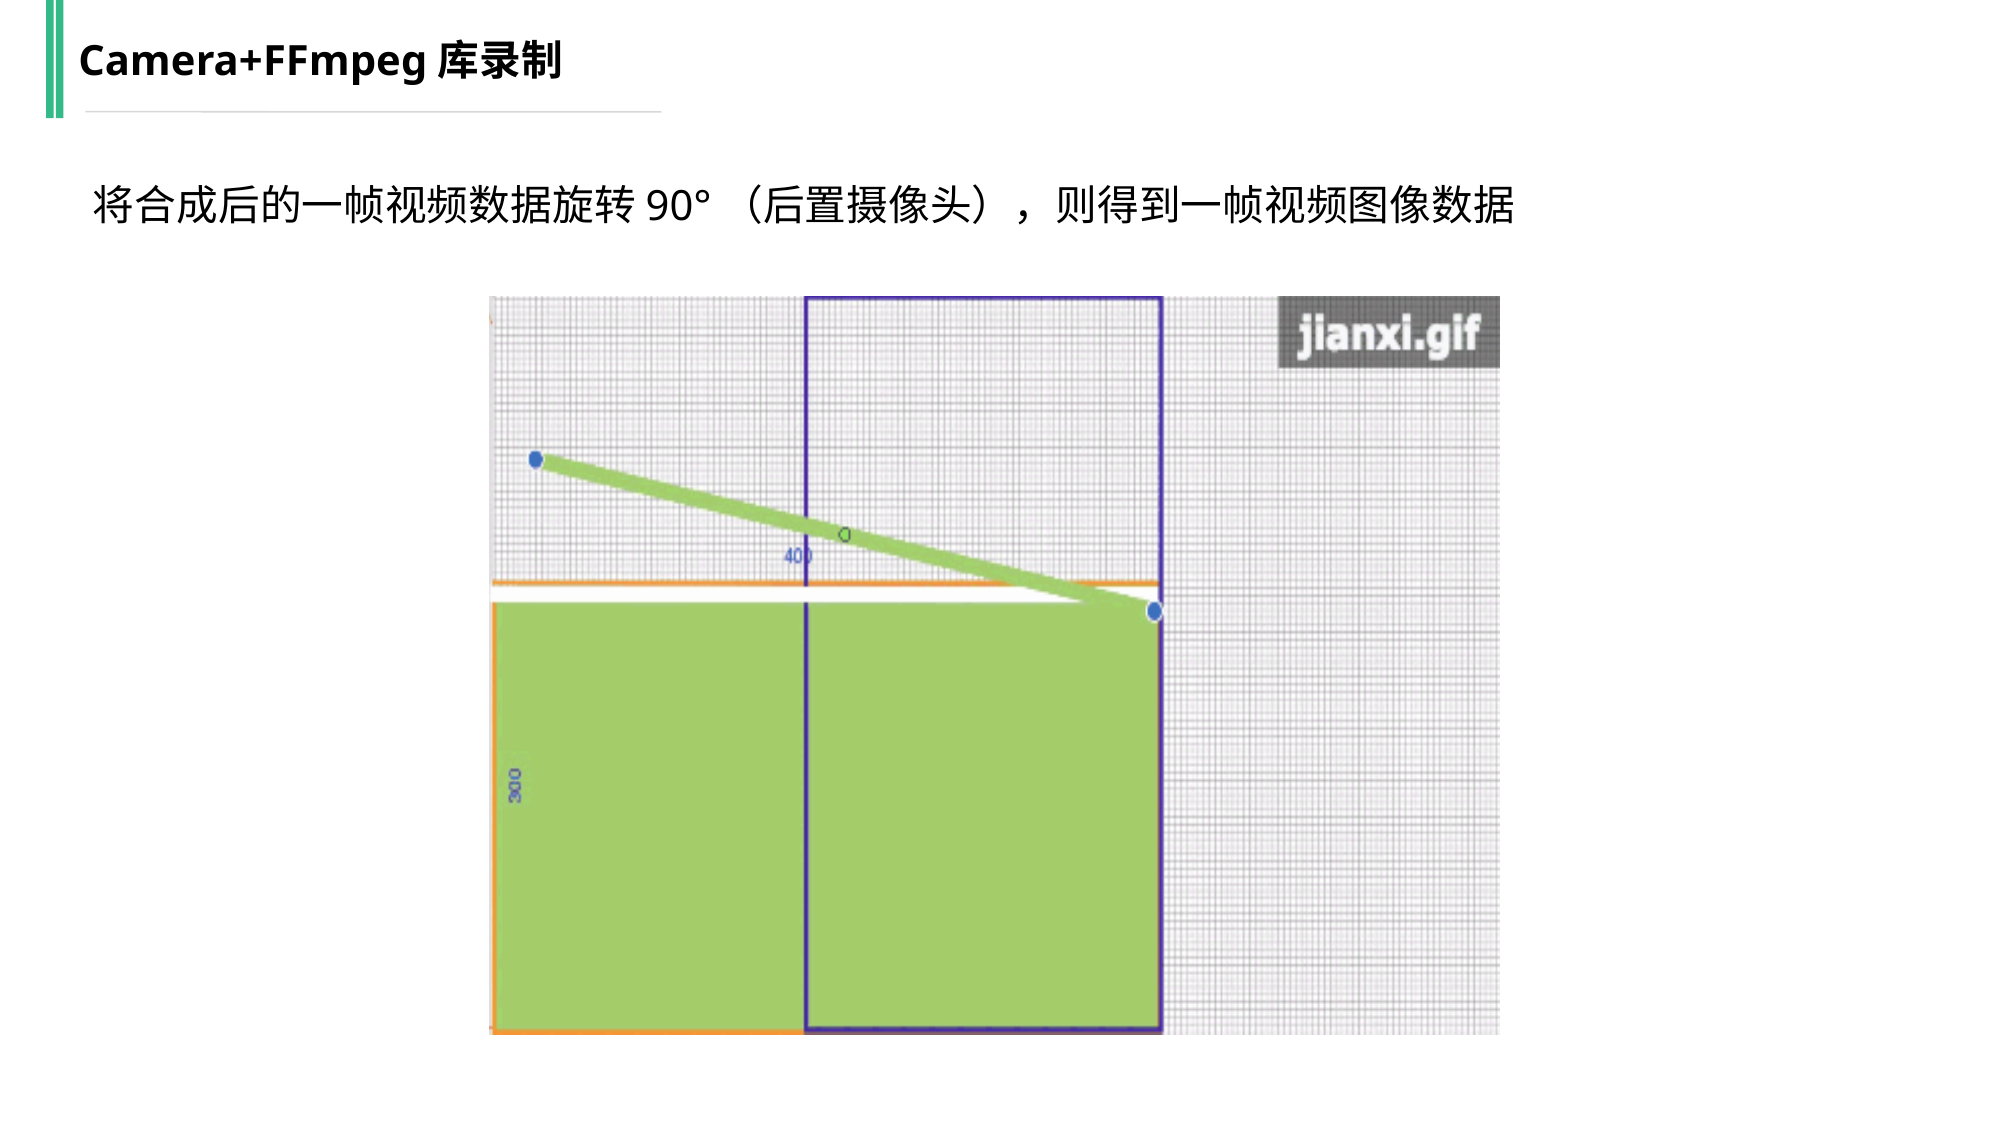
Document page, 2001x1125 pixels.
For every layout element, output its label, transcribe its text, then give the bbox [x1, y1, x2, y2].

picture [489, 296, 1500, 1035]
text_box Camera+FFmpeg库录制 [64, 26, 823, 92]
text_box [46, 0, 64, 119]
text_box 将合成后的一帧视频数据旋转90°（后置摄像头），则得到一帧视频图像数据 [78, 171, 1530, 237]
